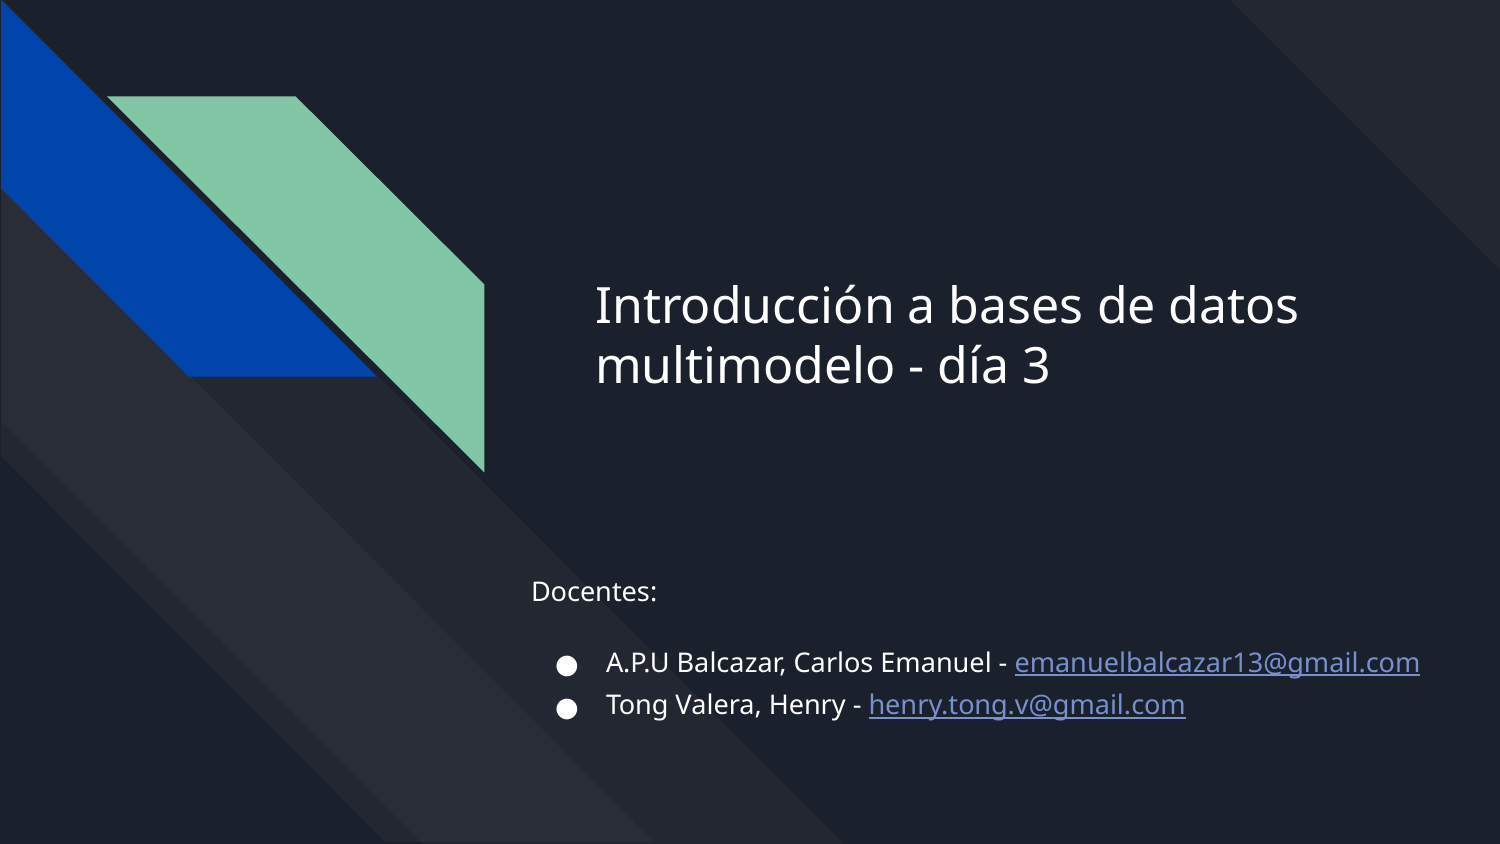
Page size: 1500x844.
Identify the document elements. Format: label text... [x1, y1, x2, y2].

subtitle Docentes: A.P.U Balcazar, Carlos Emanuel - emanuelbalcazar13@gmail.com Tong Valera, Henry - henry.tong.v@gmail.com [516, 554, 1468, 796]
title Introducción a bases de datos multimodelo - día 3 [580, 258, 1404, 518]
